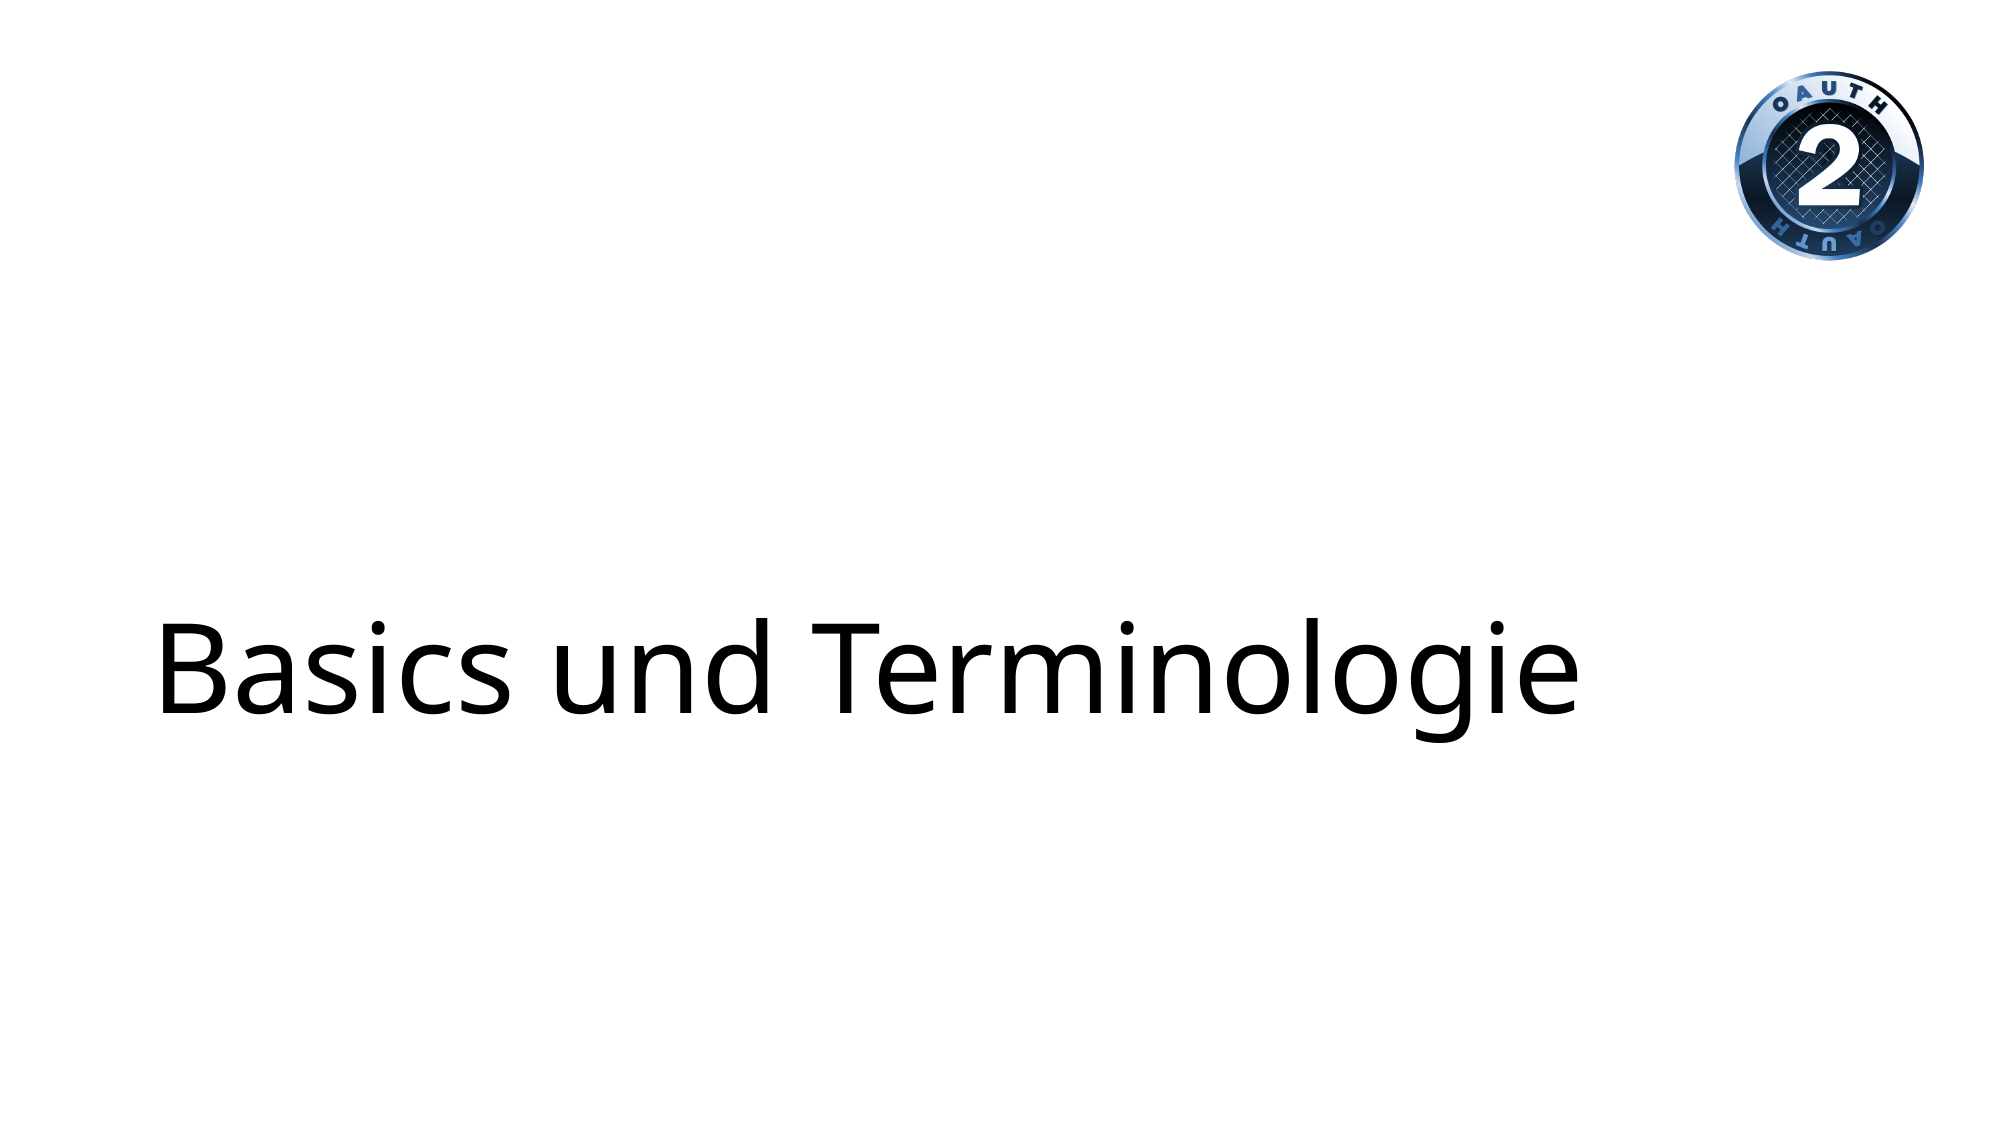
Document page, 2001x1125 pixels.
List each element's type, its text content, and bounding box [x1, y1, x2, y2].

title Basics und Terminologie [136, 280, 1862, 749]
picture [1731, 68, 1928, 264]
